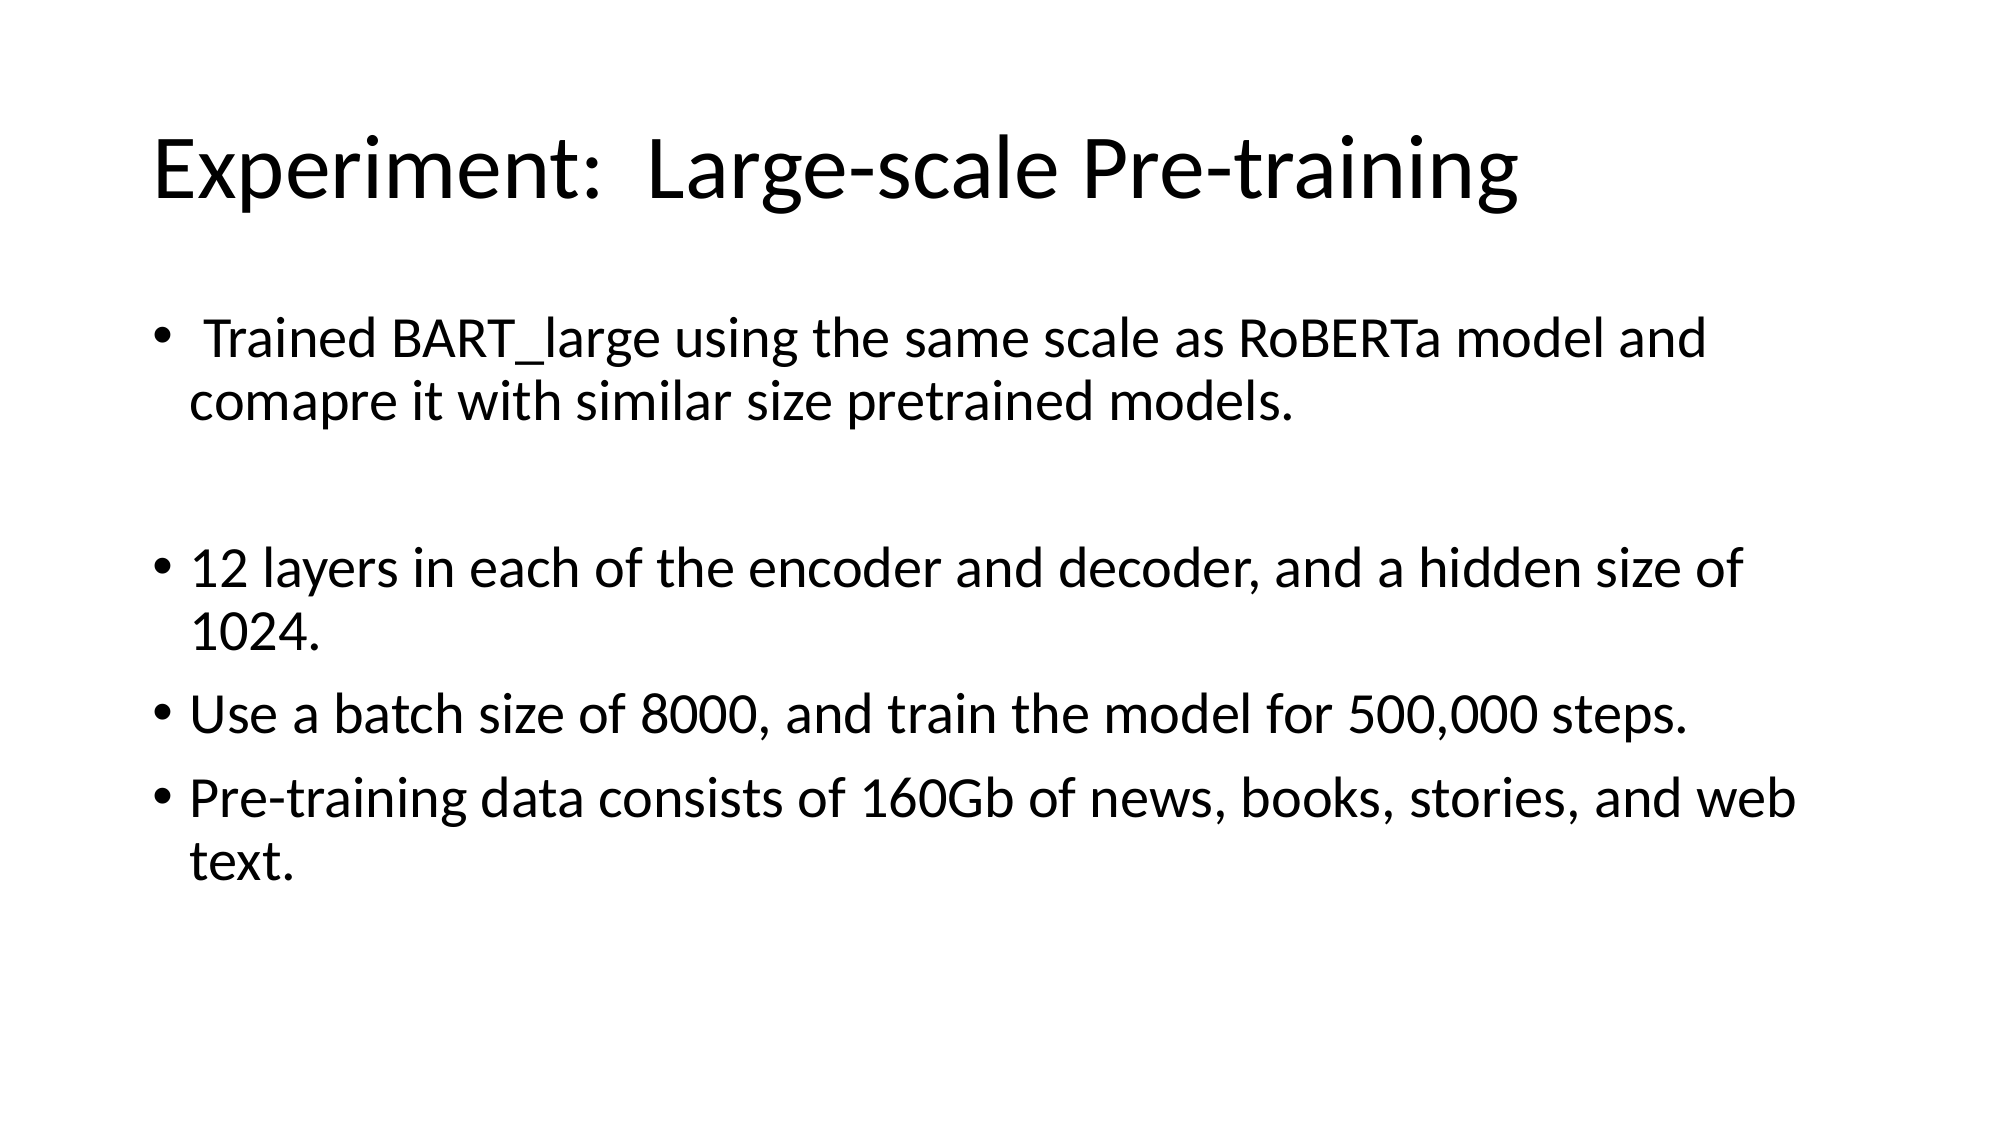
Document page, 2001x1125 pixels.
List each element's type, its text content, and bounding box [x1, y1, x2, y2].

list Trained BART_large using the same scale as RoBERTa model and comapre it with similar size pretrained models. 12 layers in each of the encoder and decoder, and a hidden size of 1024. Use a batch size of 8000, and train the model for 500,000 steps. Pre-training data consists of 160Gb of news, books, stories, and web text. [137, 299, 1863, 1014]
title Experiment: Large-scale Pre-training [137, 59, 1863, 278]
